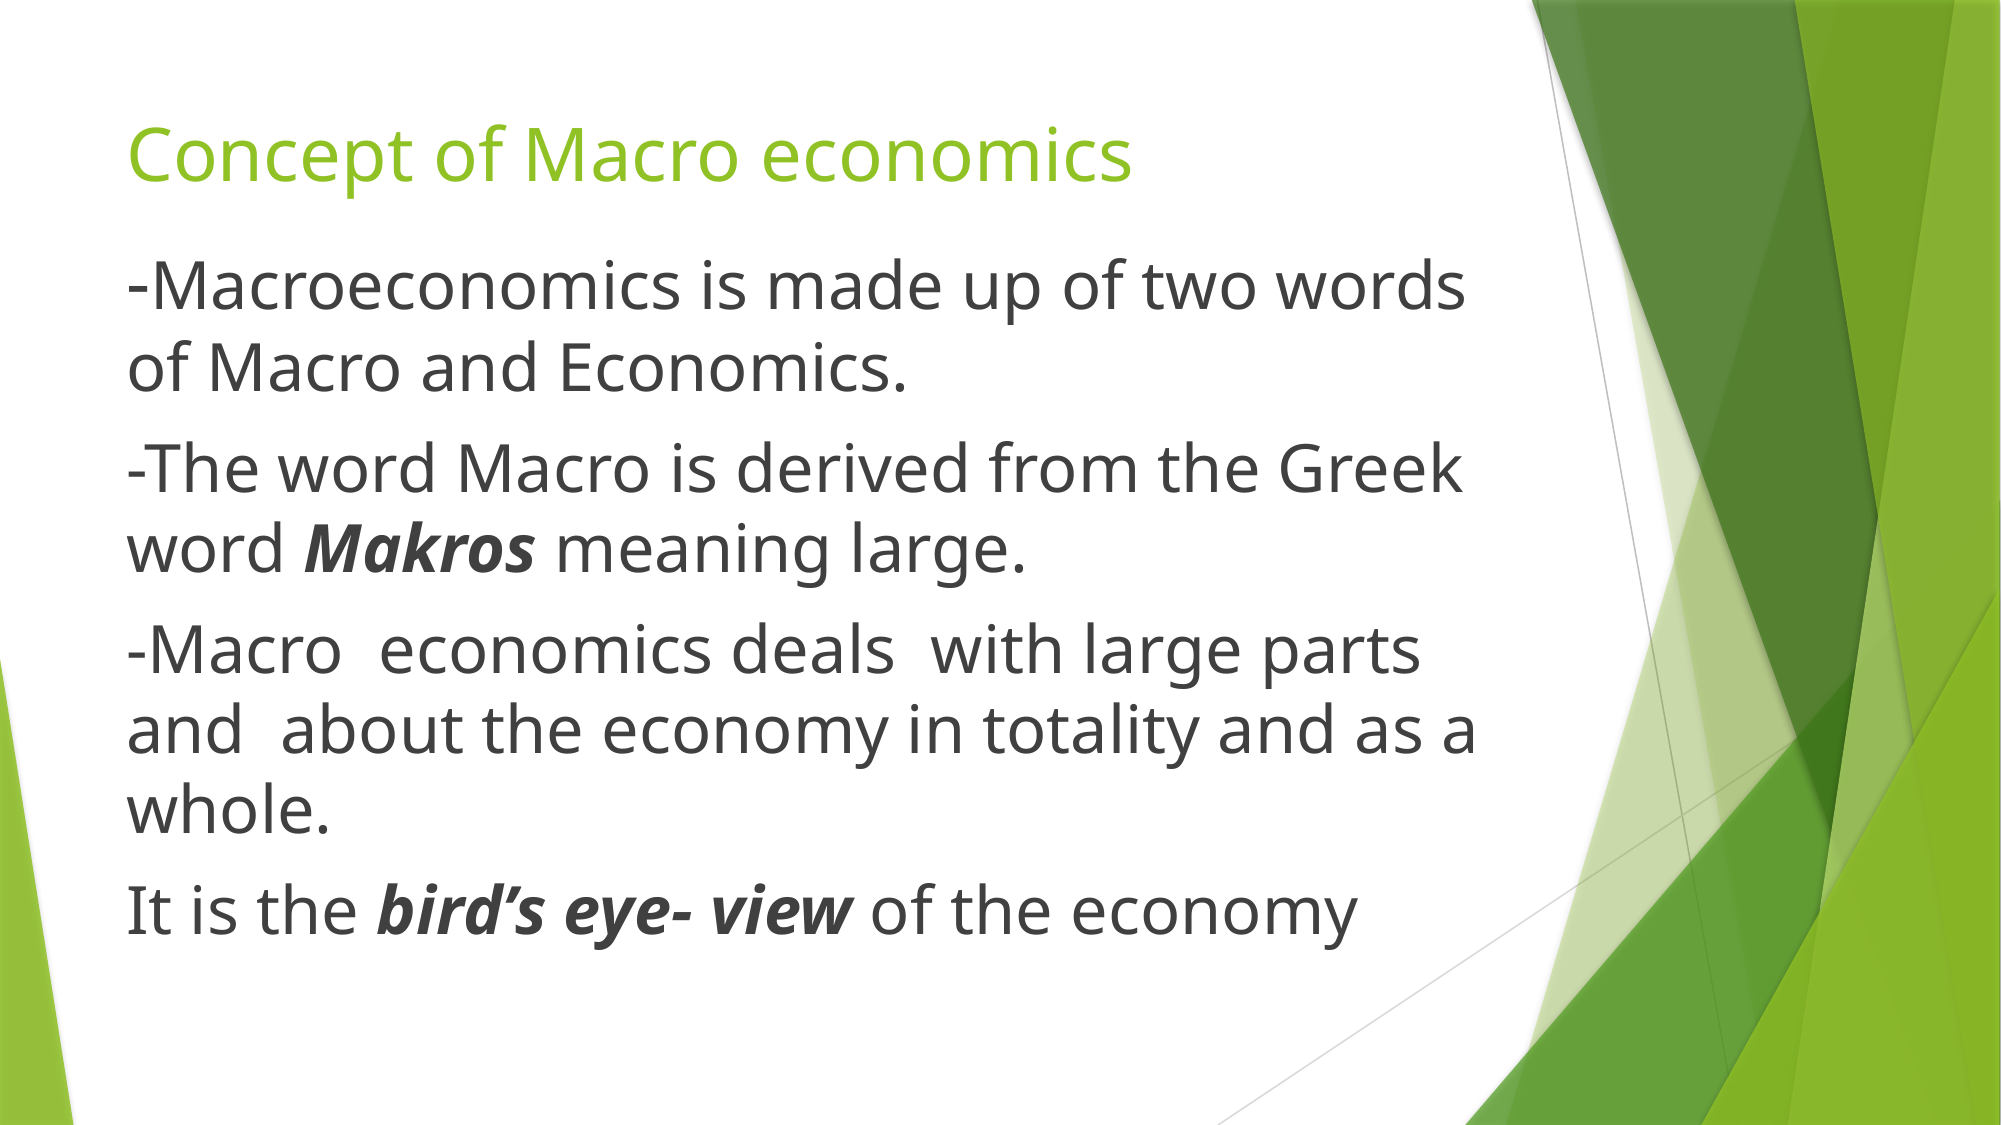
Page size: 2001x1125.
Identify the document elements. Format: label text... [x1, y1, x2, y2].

list -Macroeconomics is made up of two words of Macro and Economics. -The word Macro is derived from the Greek word Makros meaning large. -Macro economics deals with large parts and about the economy in totality and as a whole. It is the bird’s eye- view of the economy [111, 227, 1522, 991]
title Concept of Macro economics [111, 99, 1522, 205]
